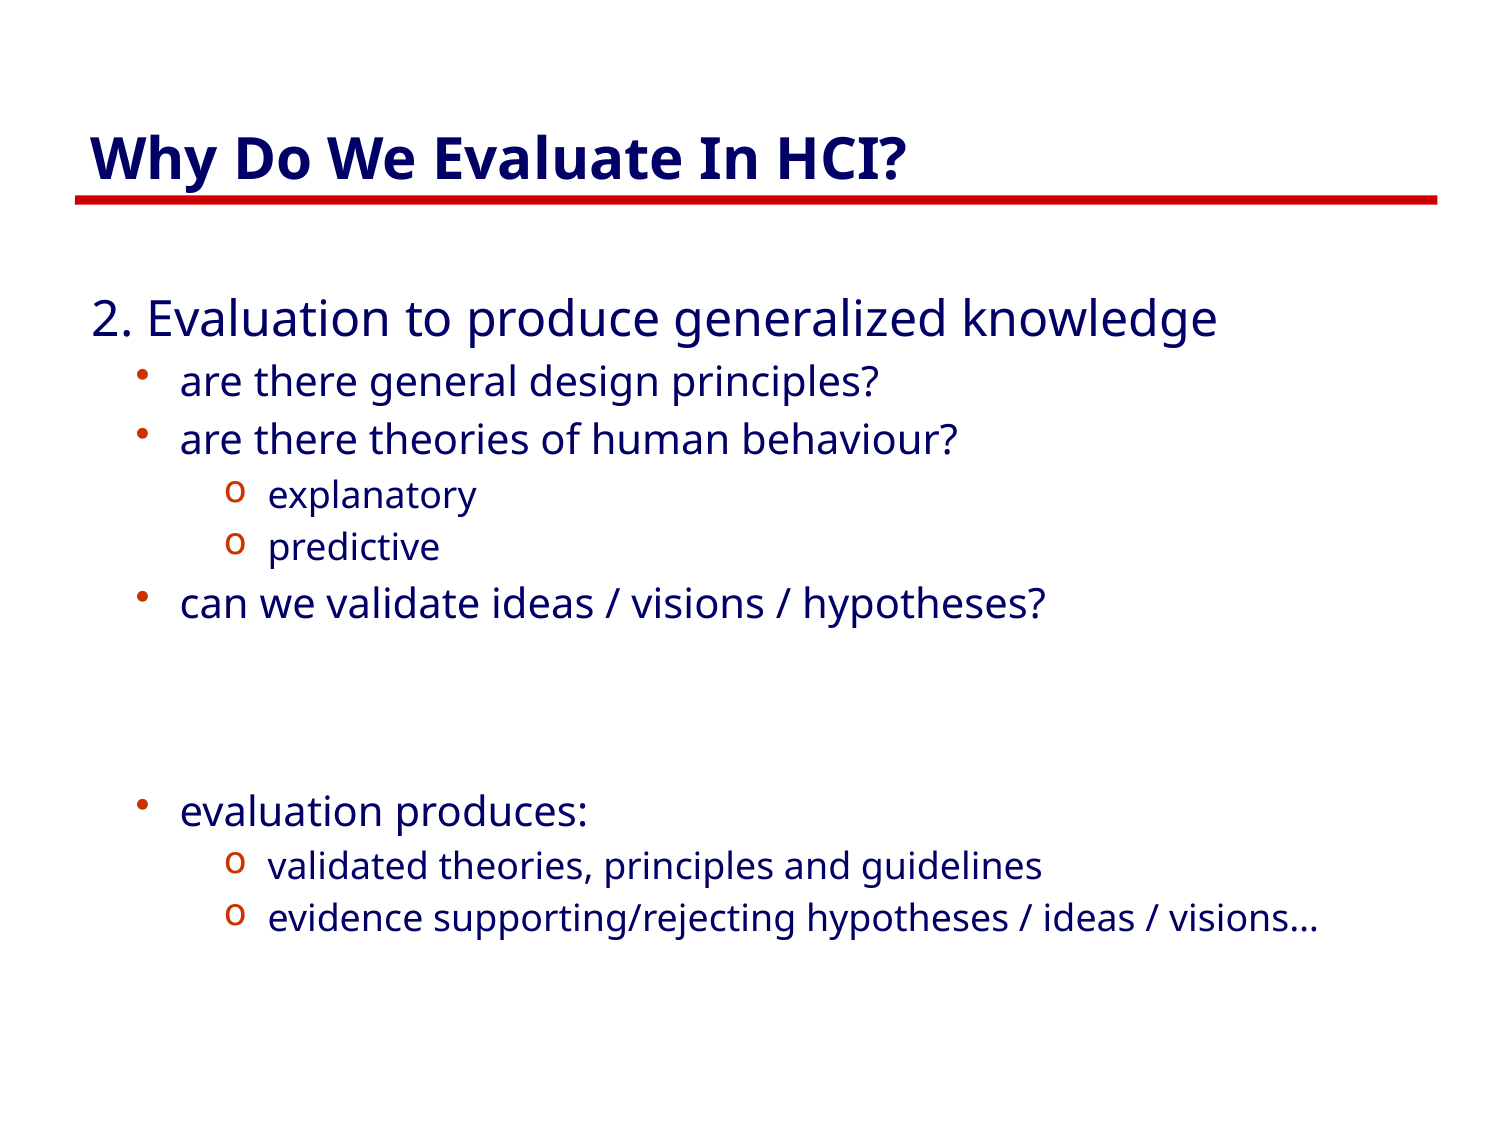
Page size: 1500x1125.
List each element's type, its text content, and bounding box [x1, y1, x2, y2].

title Why Do We Evaluate In HCI? [75, 112, 1438, 200]
list 2. Evaluation to produce generalized knowledge are there general design principles? are there theories of human behaviour? explanatory predictive can we validate ideas / visions / hypotheses? evaluation produces: validated theories, principles and guidelines evidence supporting/rejecting hypotheses / ideas / visions… [76, 278, 1436, 1059]
